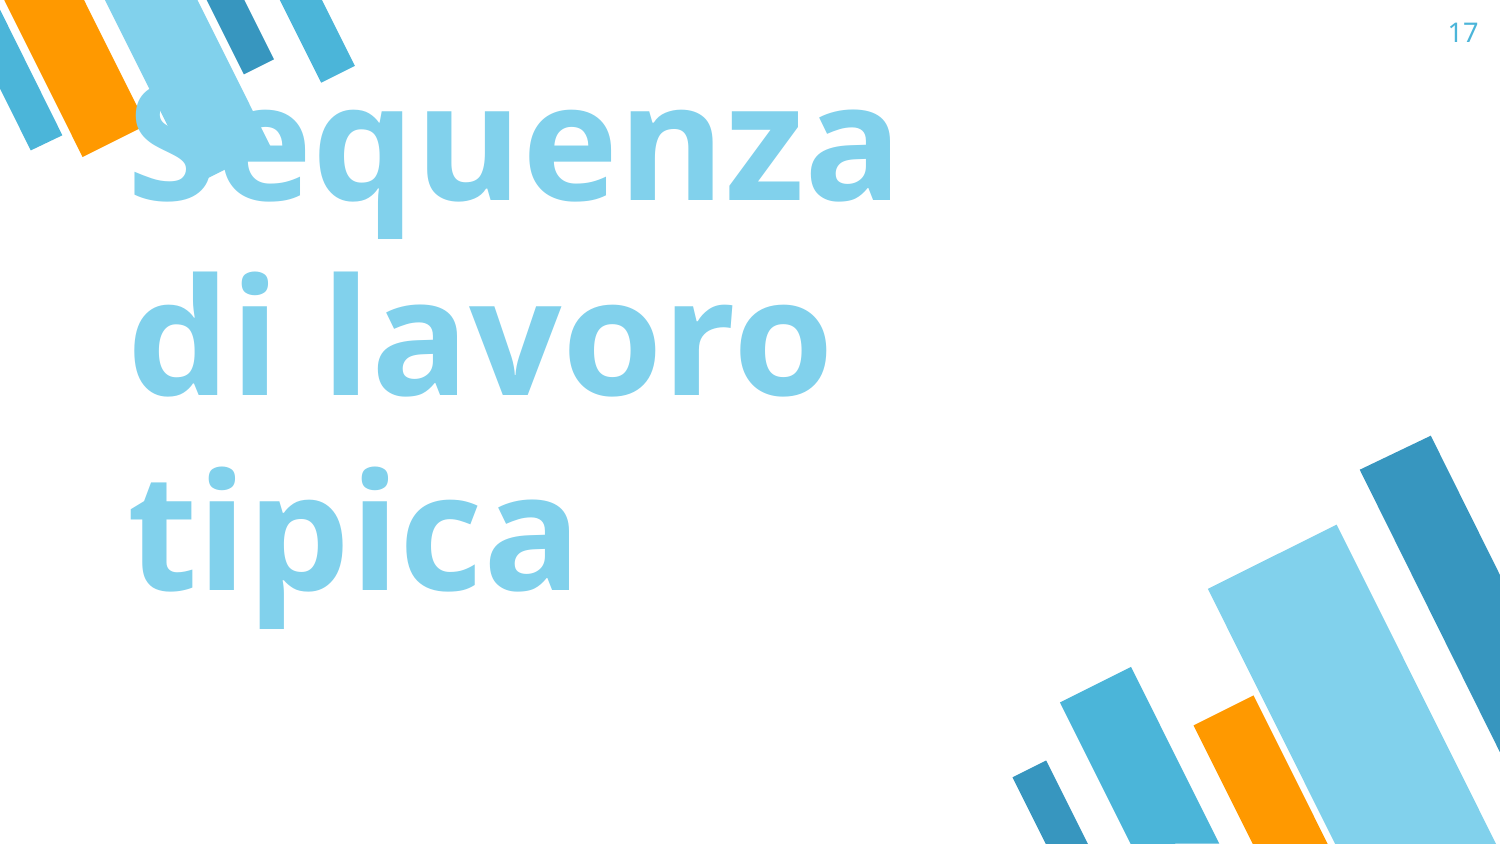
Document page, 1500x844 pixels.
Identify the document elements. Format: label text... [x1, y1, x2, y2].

slide_number ‹#› [1403, 0, 1494, 65]
title Sequenza di lavoro tipica [112, 447, 981, 638]
